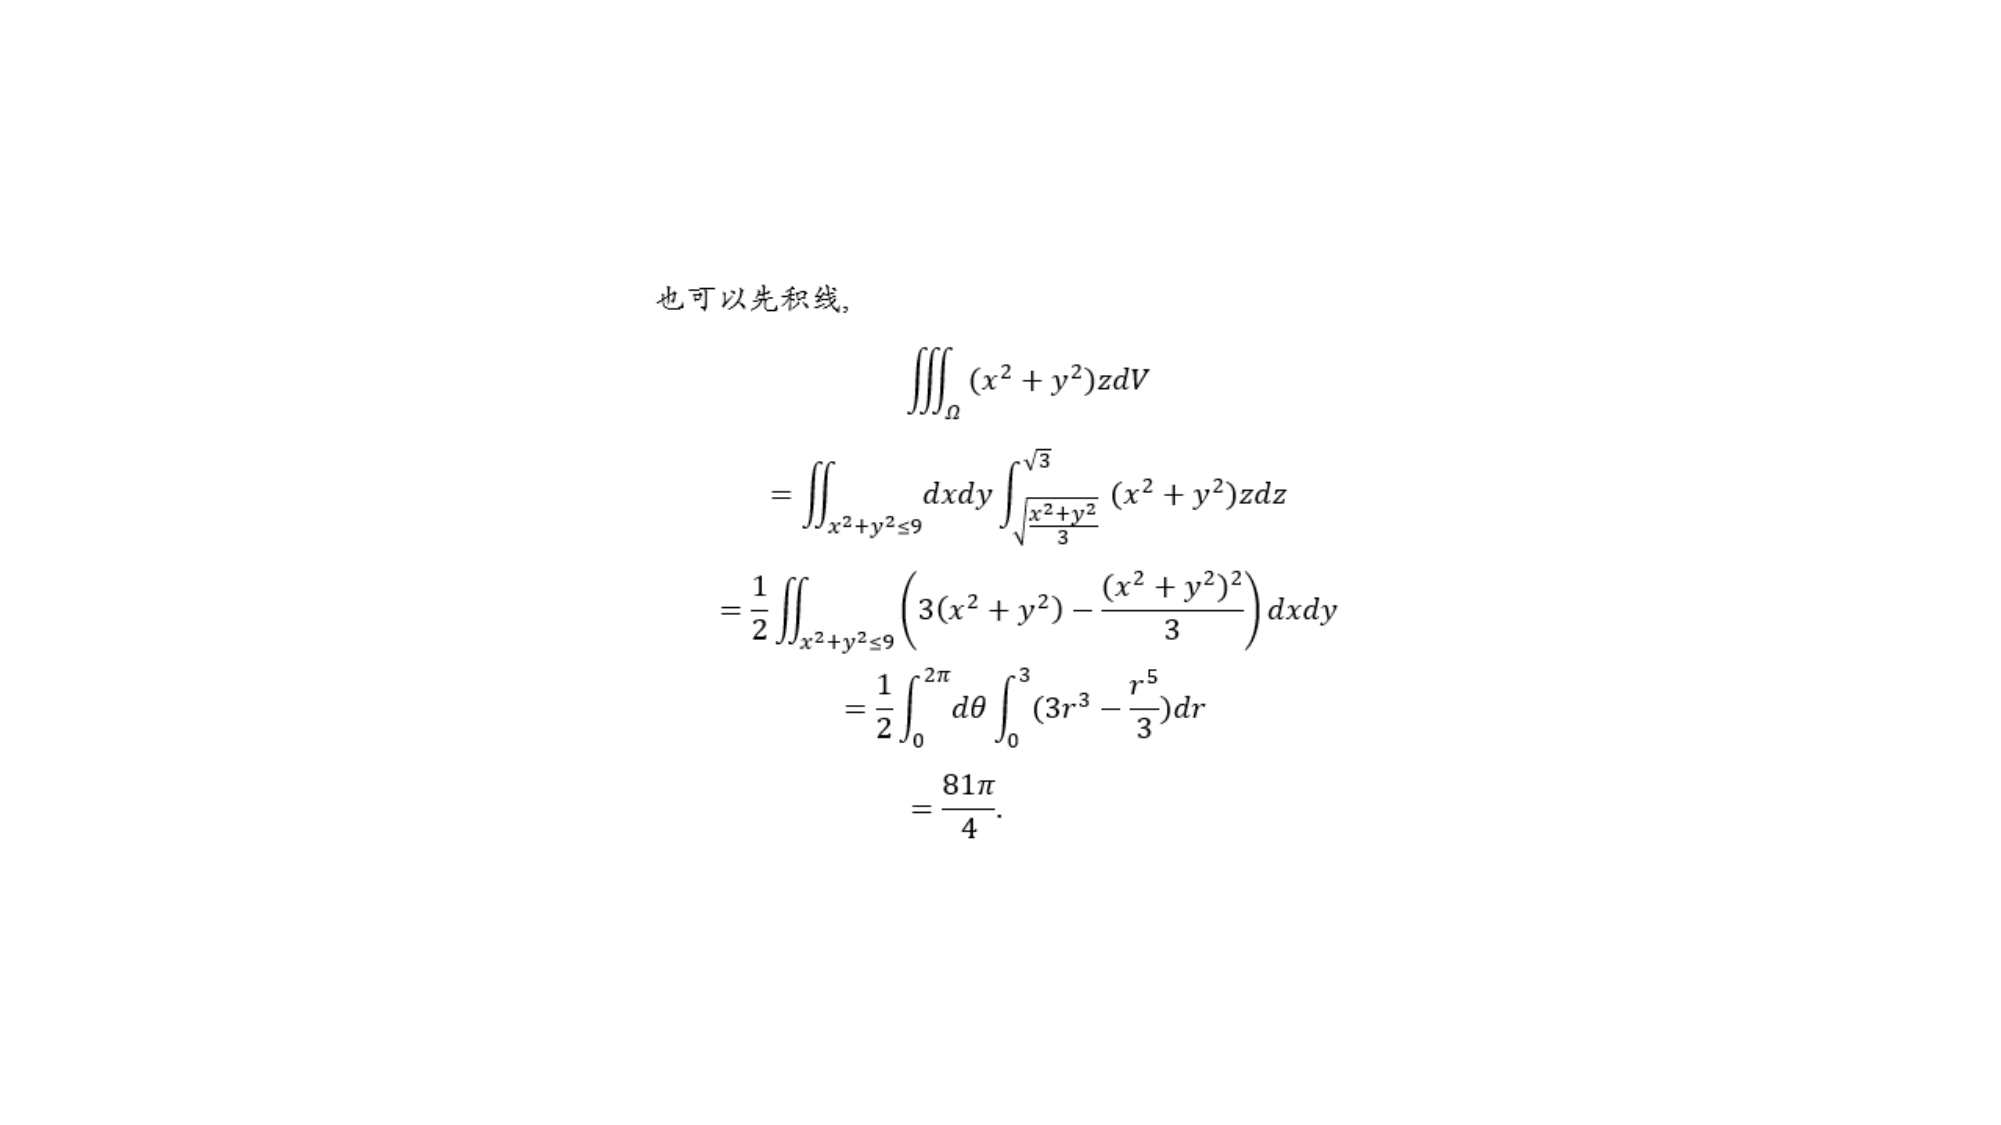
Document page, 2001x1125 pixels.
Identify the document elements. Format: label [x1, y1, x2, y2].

picture [604, 249, 1396, 876]
